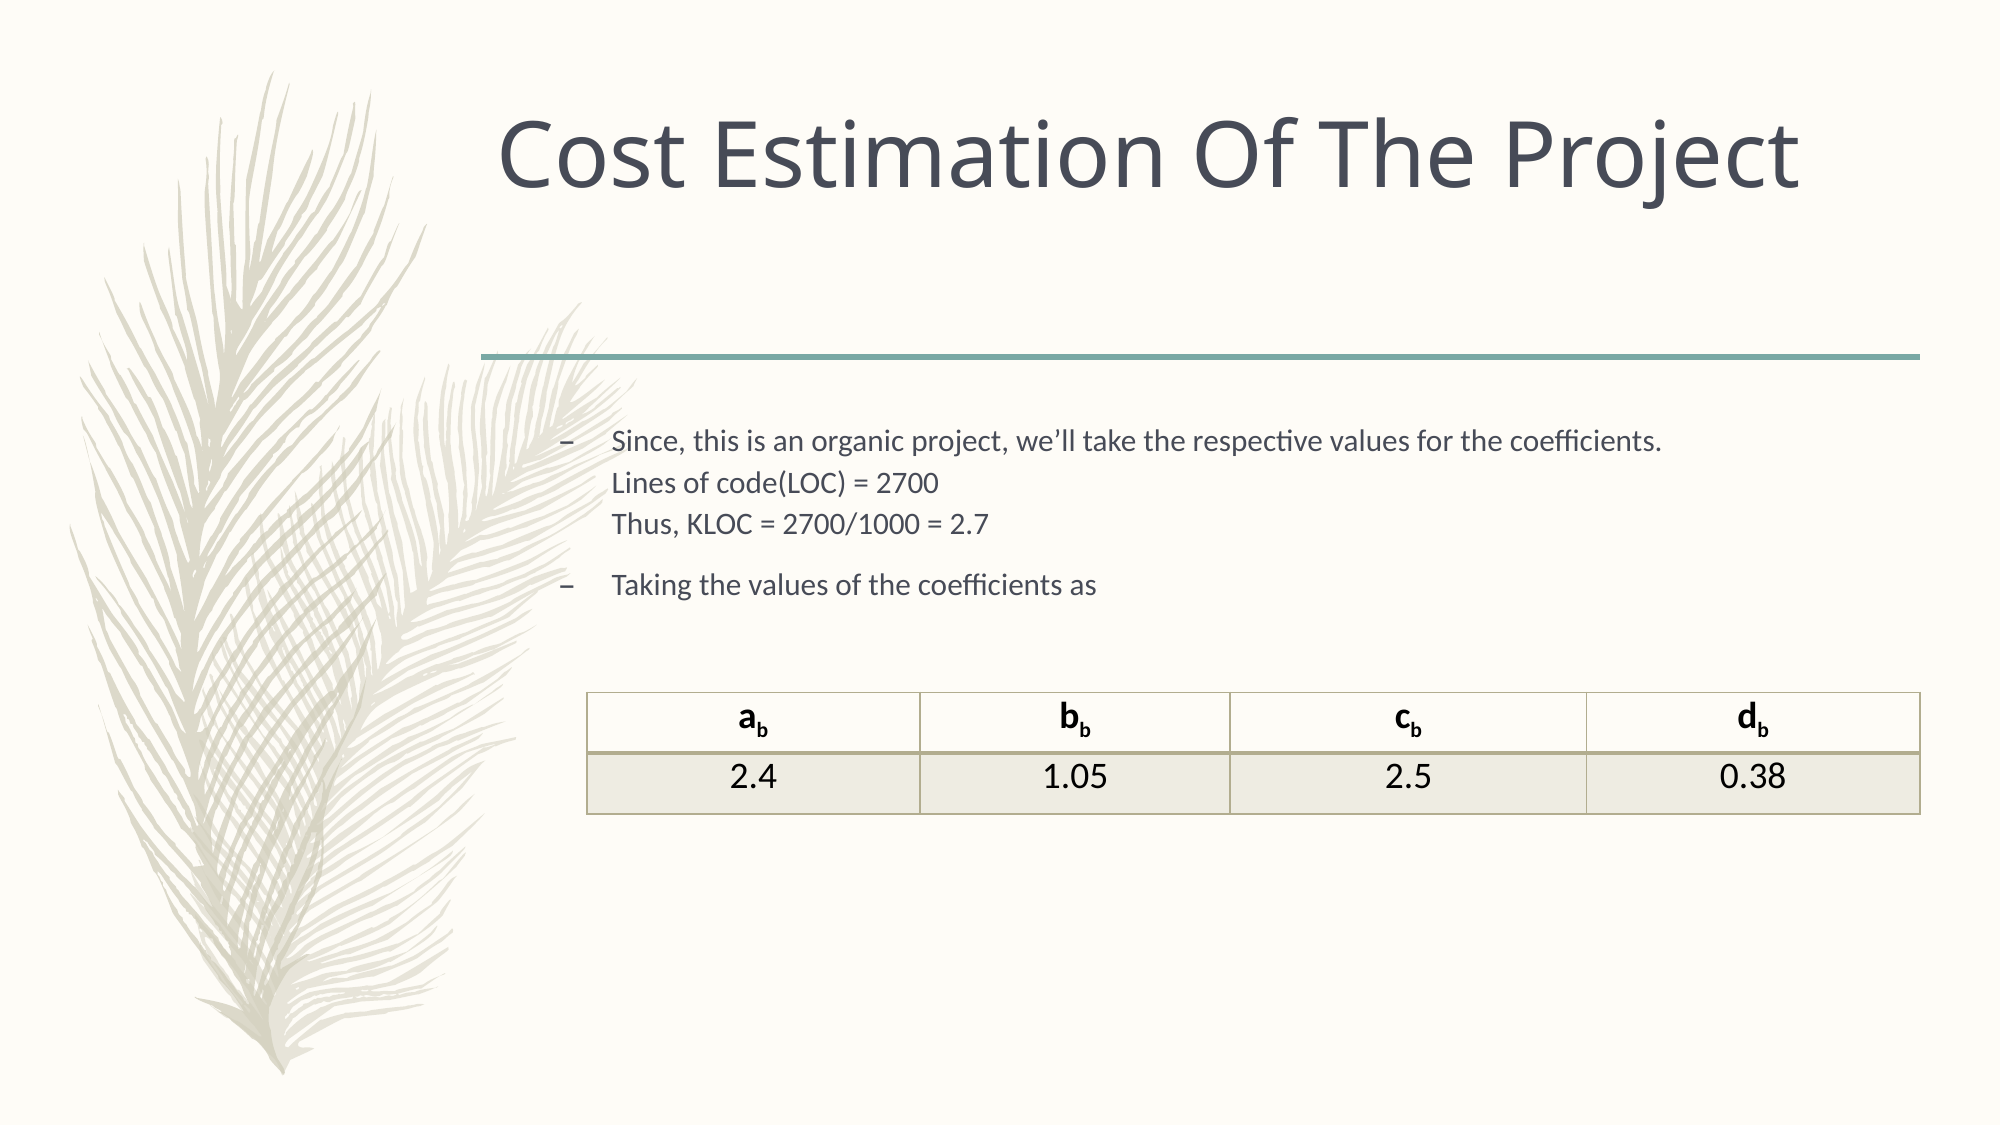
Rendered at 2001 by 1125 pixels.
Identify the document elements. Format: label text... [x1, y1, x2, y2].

table_cell 2.4 [588, 755, 919, 813]
table_header bb [921, 693, 1229, 751]
table_cell 1.05 [921, 755, 1229, 813]
table_header cb [1231, 693, 1586, 751]
table_header db [1587, 693, 1919, 751]
table_header ab [588, 693, 919, 751]
table_cell 0.38 [1587, 755, 1919, 813]
title Cost Estimation Of The Project [481, 93, 1920, 350]
table_cell 2.5 [1231, 755, 1586, 813]
list Since, this is an organic project, we’ll take the respective values for the coefficients. Lines of code(LOC) = 2700 Thus, KLOC = 2700/1000 = 2.7 Taking the values of the coefficients as [544, 408, 1857, 649]
